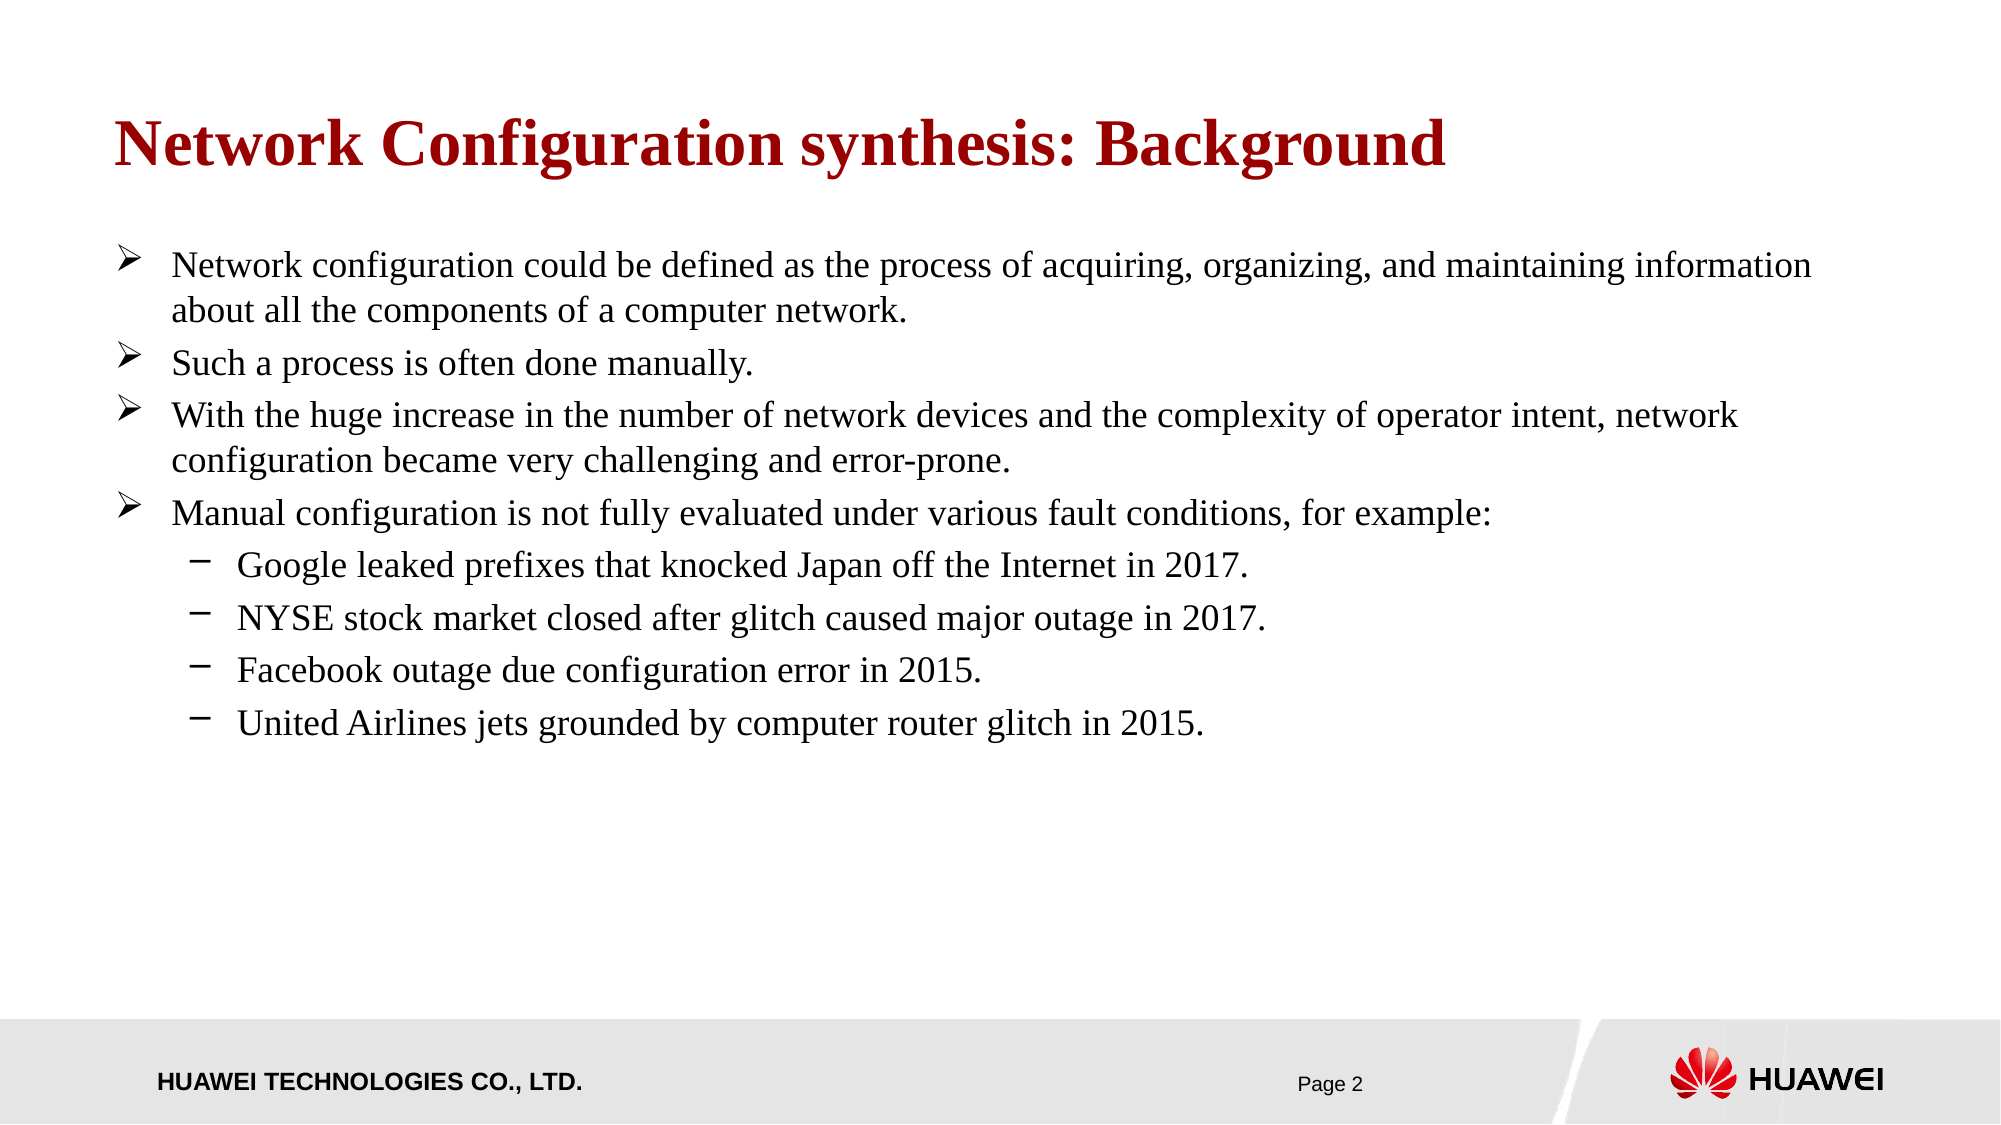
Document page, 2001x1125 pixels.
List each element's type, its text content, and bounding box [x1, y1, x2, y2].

picture [0, 1019, 2000, 1124]
title Network Configuration synthesis: Background [99, 45, 1901, 232]
list Network configuration could be defined as the process of acquiring, organizing, and maintaining information about all the components of a computer network. Such a process is often done manually. With the huge increase in the number of network devices and the complexity of operator intent, network configuration became very challenging and error-prone. Manual configuration is not fully evaluated under various fault conditions, for example: Google leaked prefixes that knocked Japan off the Internet in 2017. NYSE stock market closed after glitch caused major outage in 2017. Facebook outage due configuration error in 2015. United Airlines jets grounded by computer router glitch in 2015. [99, 232, 1901, 1005]
